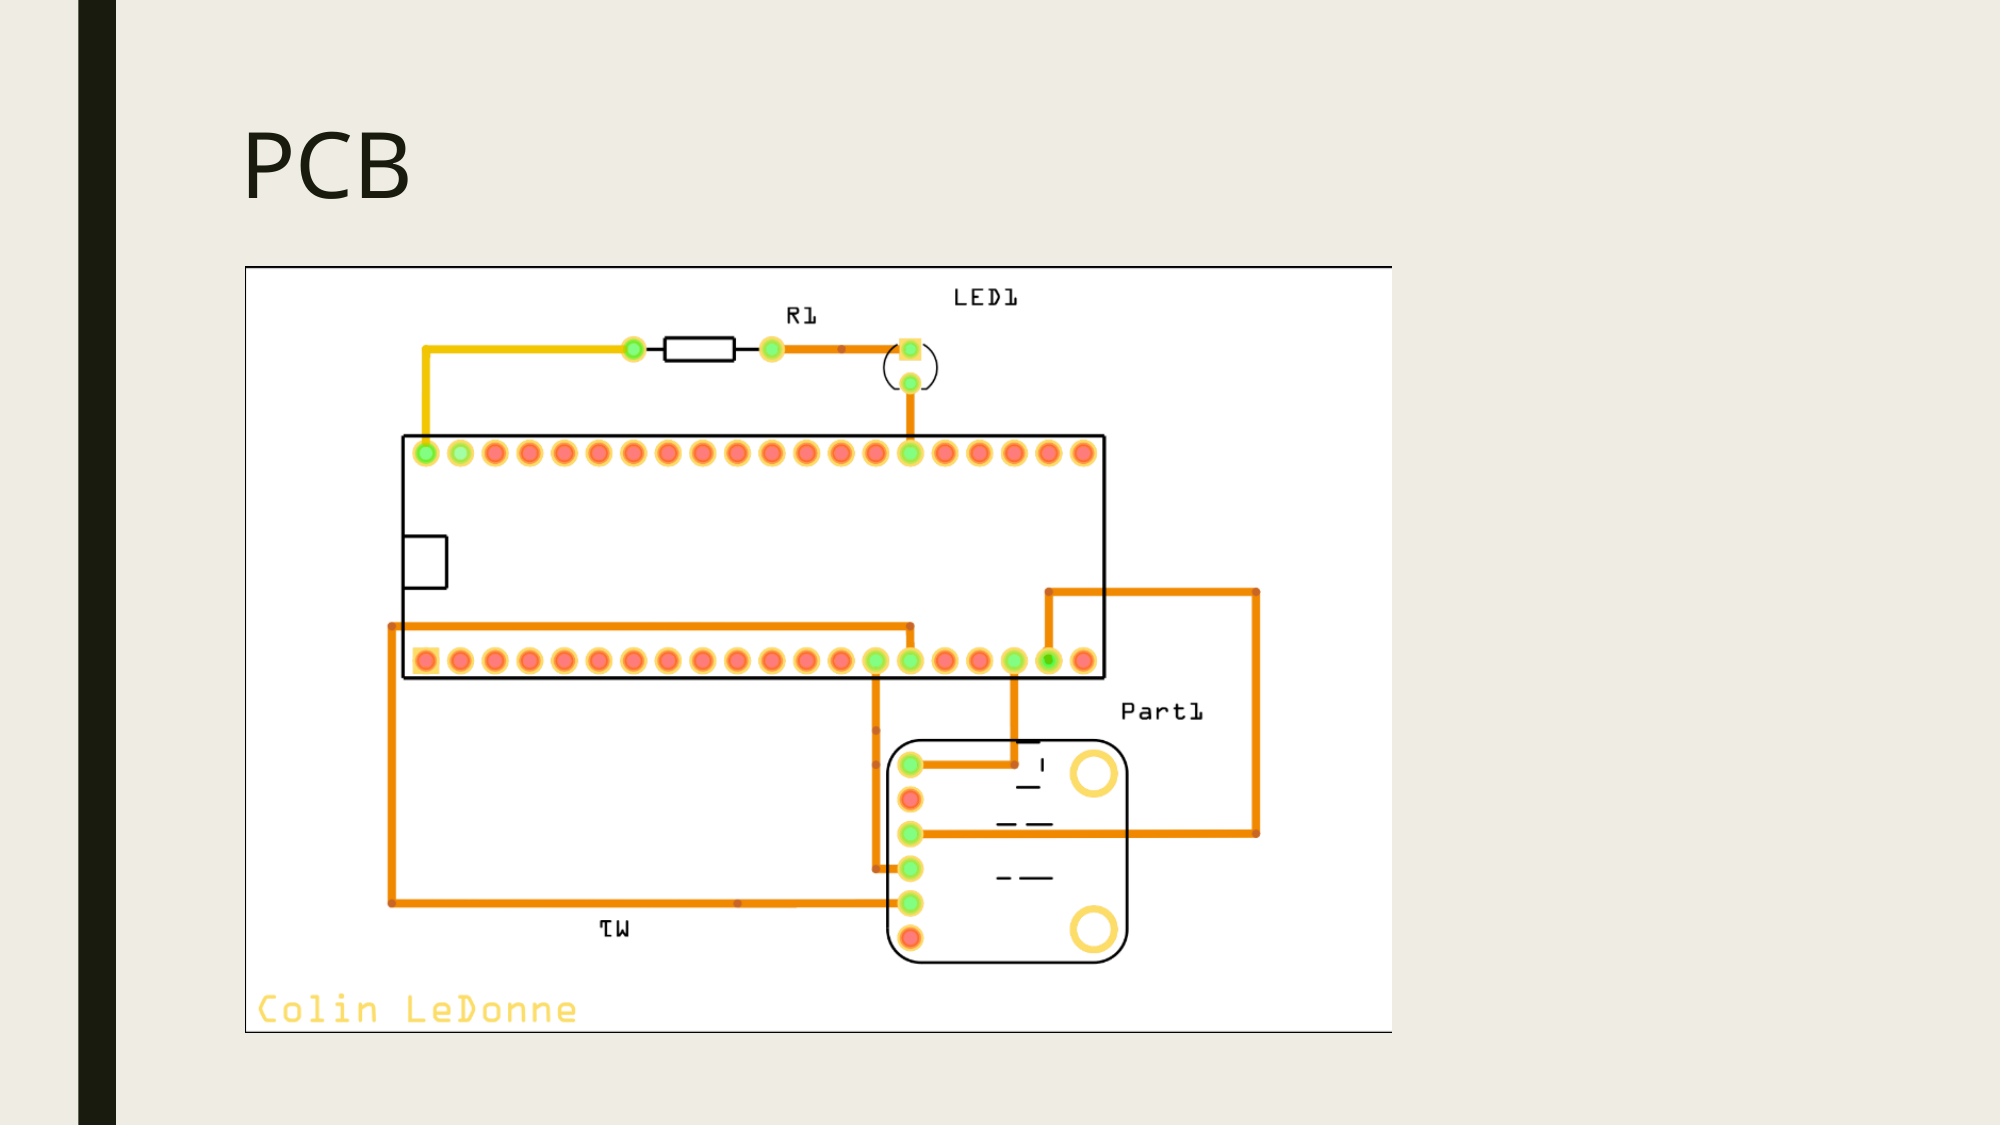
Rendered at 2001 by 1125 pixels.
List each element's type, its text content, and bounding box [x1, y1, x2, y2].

picture [245, 266, 1392, 1033]
title PCB [225, 112, 1800, 357]
